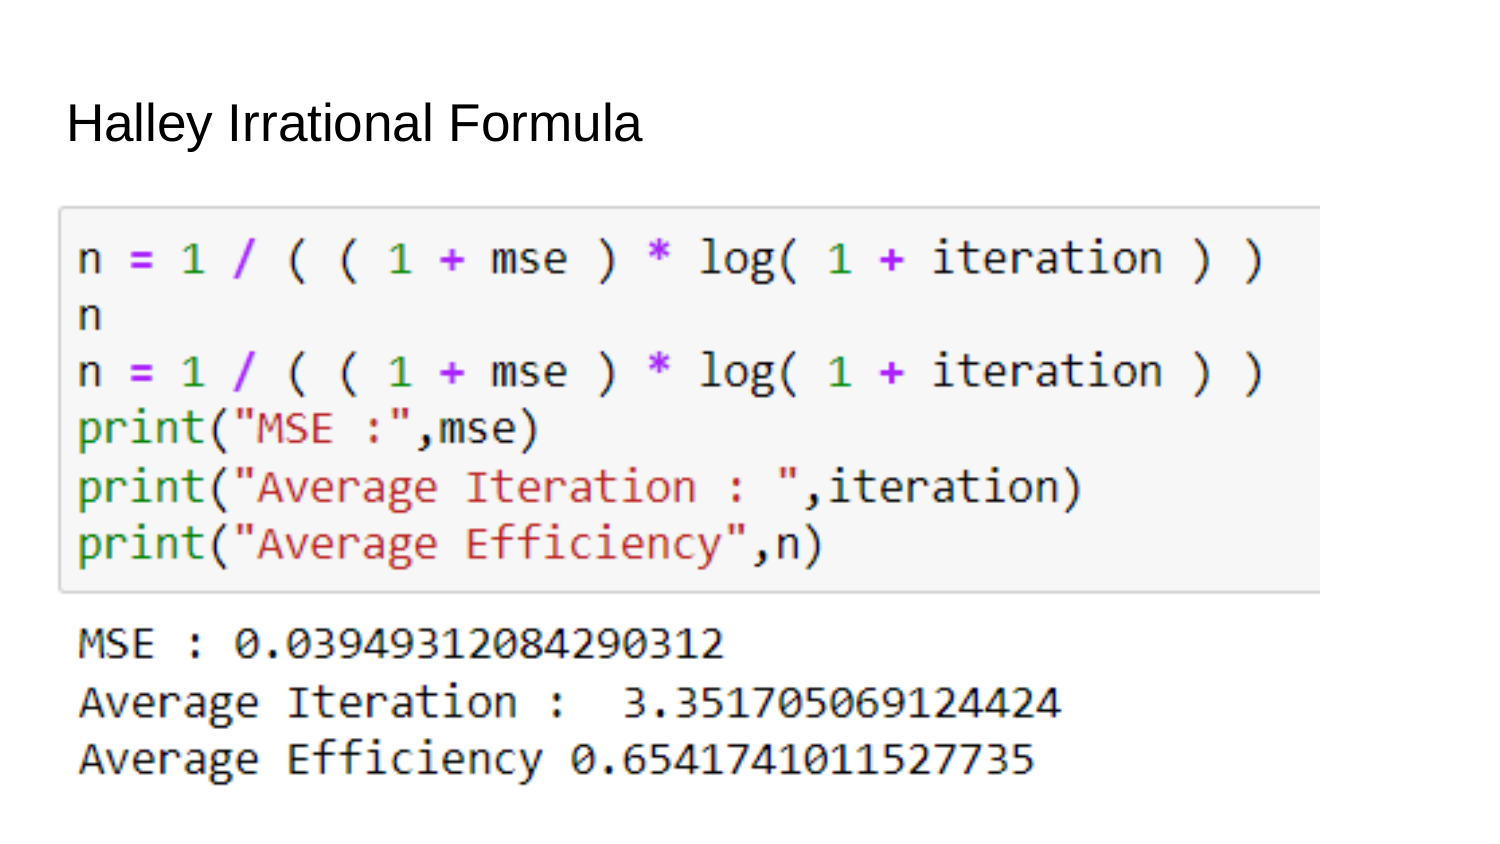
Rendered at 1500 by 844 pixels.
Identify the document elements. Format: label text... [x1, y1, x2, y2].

title Halley Irrational Formula [51, 72, 1449, 167]
picture [50, 188, 1320, 808]
